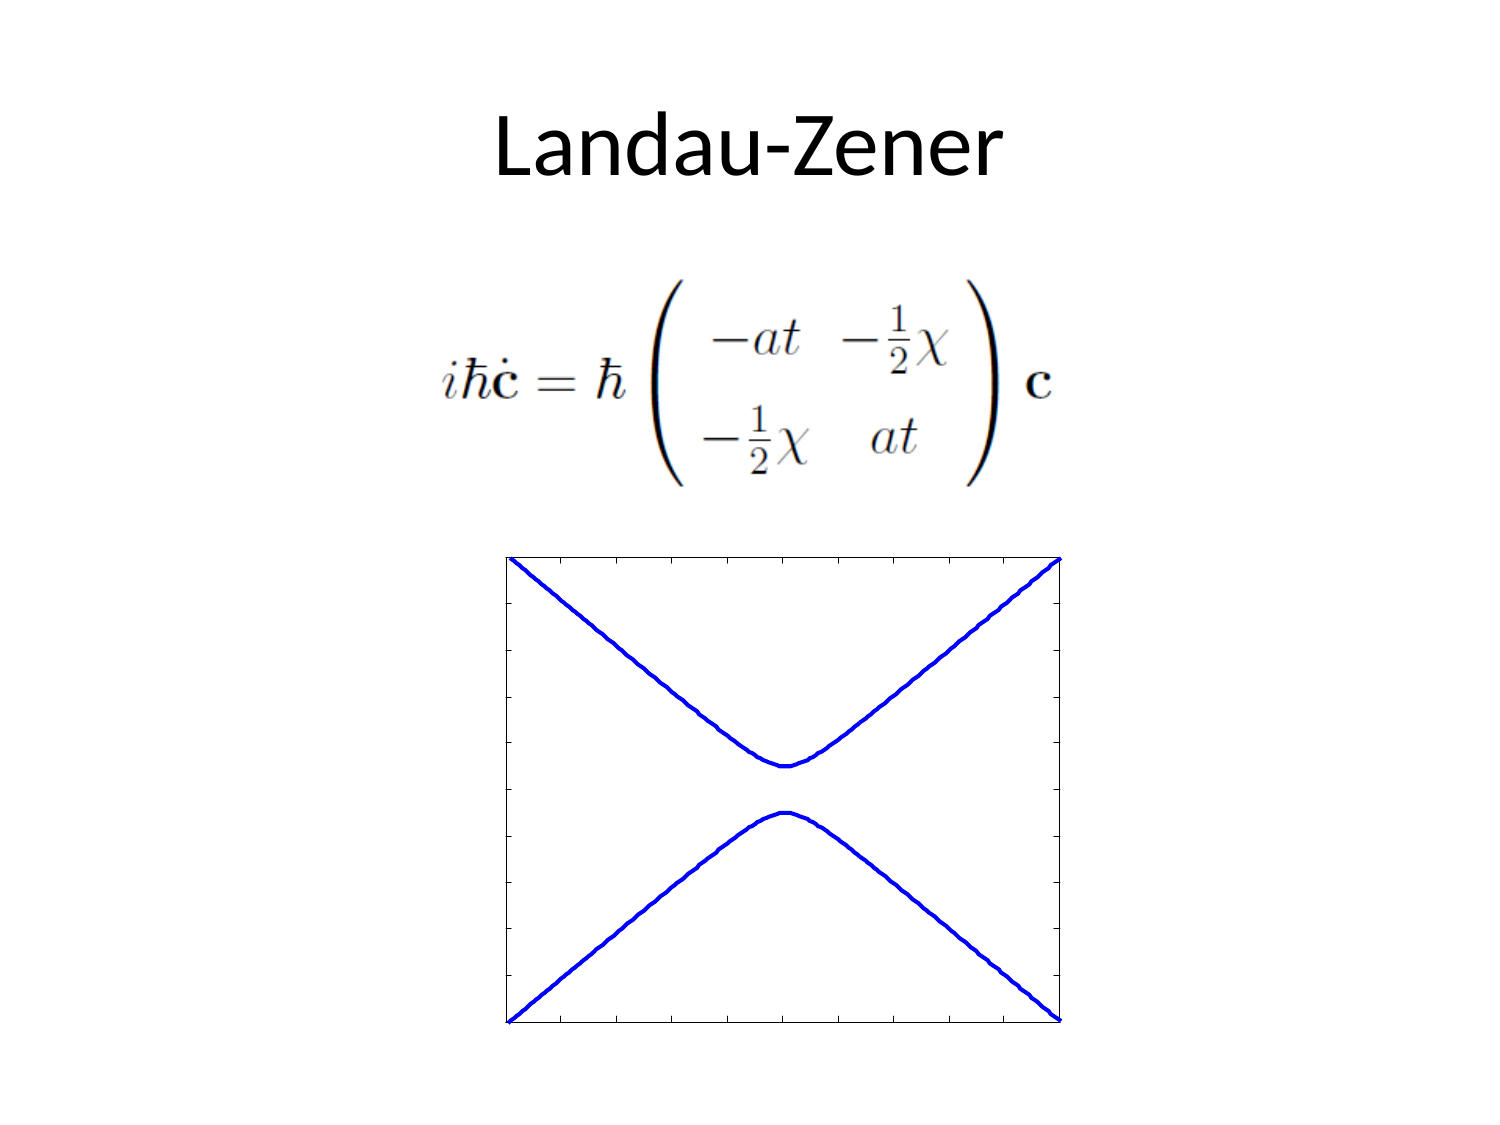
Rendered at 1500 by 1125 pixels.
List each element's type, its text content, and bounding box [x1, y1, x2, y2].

picture [412, 514, 1129, 1086]
picture [427, 264, 1073, 504]
title Landau-Zener [75, 45, 1425, 233]
